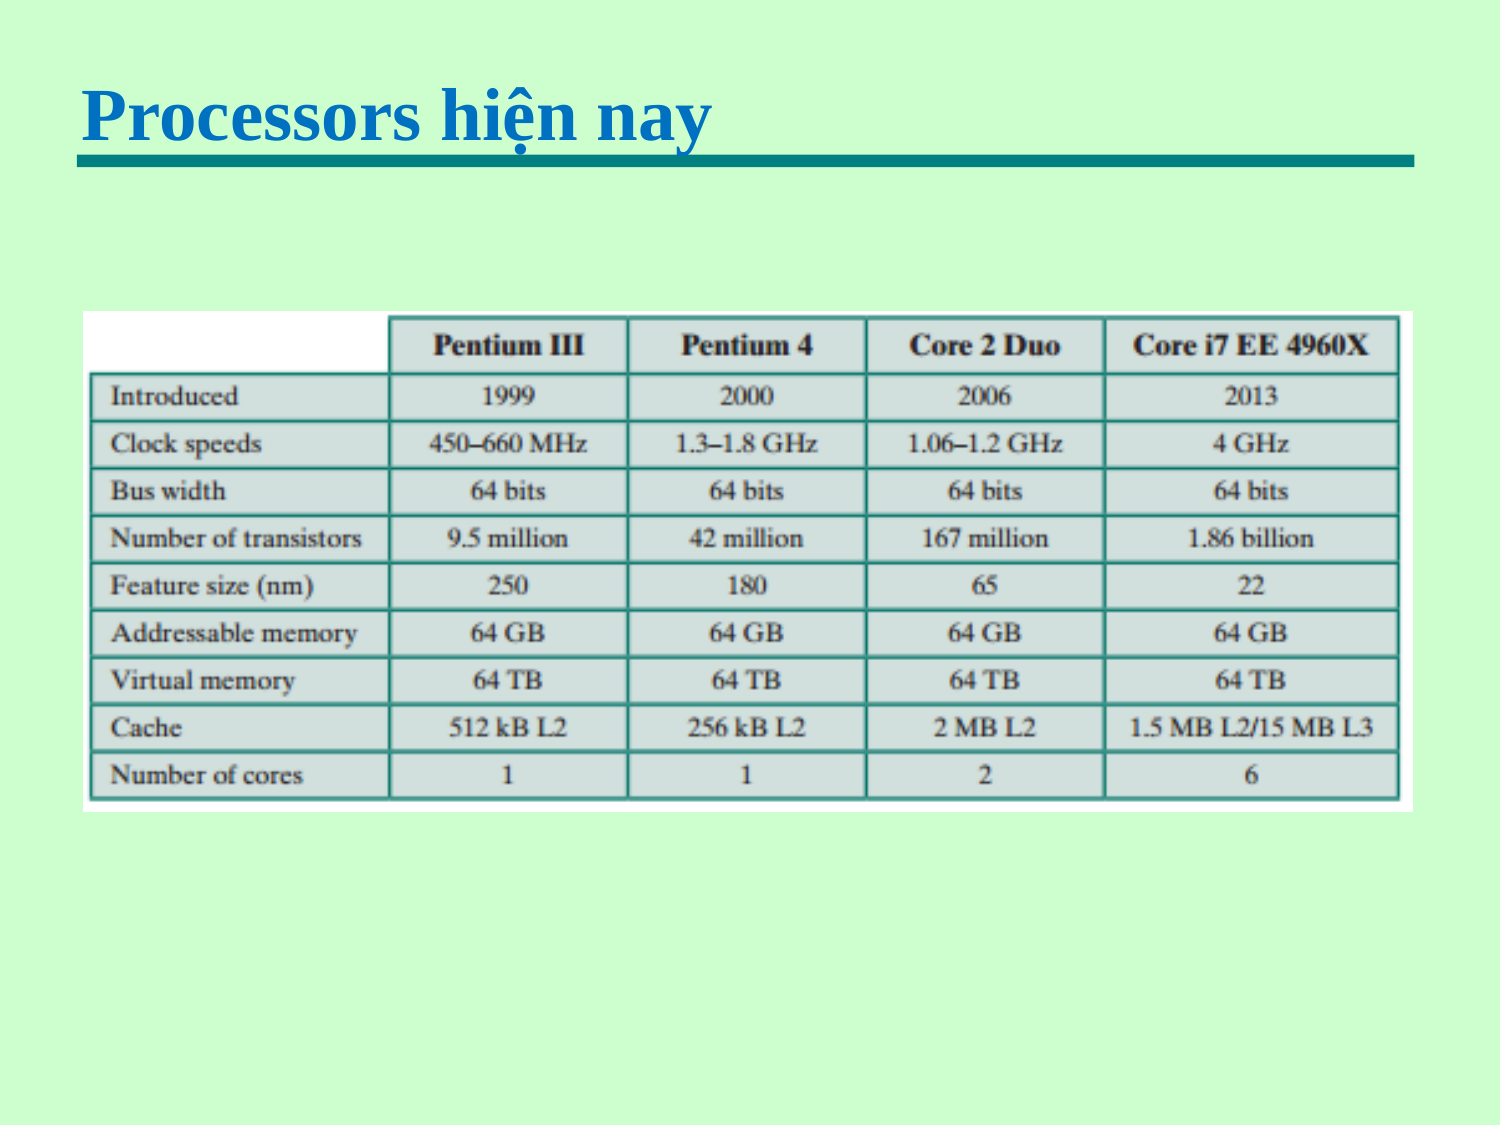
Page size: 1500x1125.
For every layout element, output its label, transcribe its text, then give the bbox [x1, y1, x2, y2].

title Processors hiện nay [66, 24, 1413, 163]
picture [83, 311, 1413, 812]
